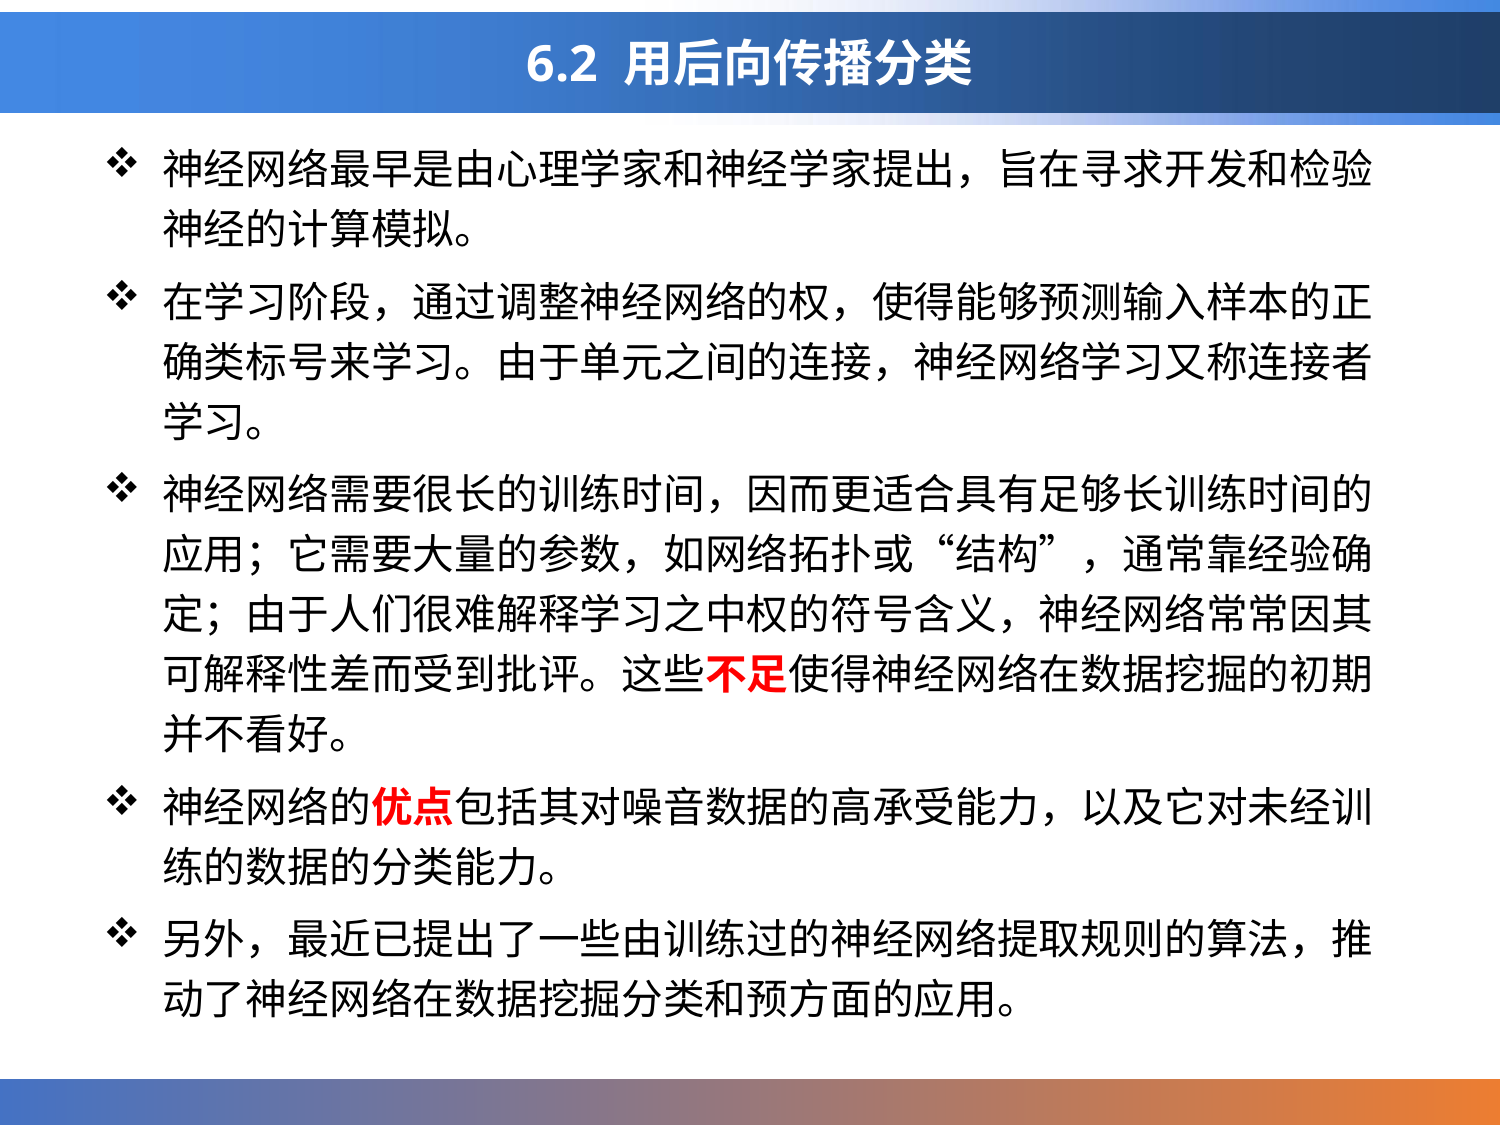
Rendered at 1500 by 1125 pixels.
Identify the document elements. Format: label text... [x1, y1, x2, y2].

list 神经网络最早是由心理学家和神经学家提出，旨在寻求开发和检验神经的计算模拟。 在学习阶段，通过调整神经网络的权，使得能够预测输入样本的正确类标号来学习。由于单元之间的连接，神经网络学习又称连接者学习。 神经网络需要很长的训练时间，因而更适合具有足够长训练时间的应用；它需要大量的参数，如网络拓扑或“结构”，通常靠经验确定；由于人们很难解释学习之中权的符号含义，神经网络常常因其可解释性差而受到批评。这些不足使得神经网络在数据挖掘的初期并不看好。 神经网络的优点包括其对噪音数据的高承受能力，以及它对未经训练的数据的分类能力。 另外，最近已提出了一些由训练过的神经网络提取规则的算法，推动了神经网络在数据挖掘分类和预方面的应用。 [88, 125, 1424, 1033]
table_cell 高 [1394, 1079, 1399, 1125]
picture [0, 0, 1500, 125]
title 6.2 用后向传播分类 [29, 22, 1471, 102]
